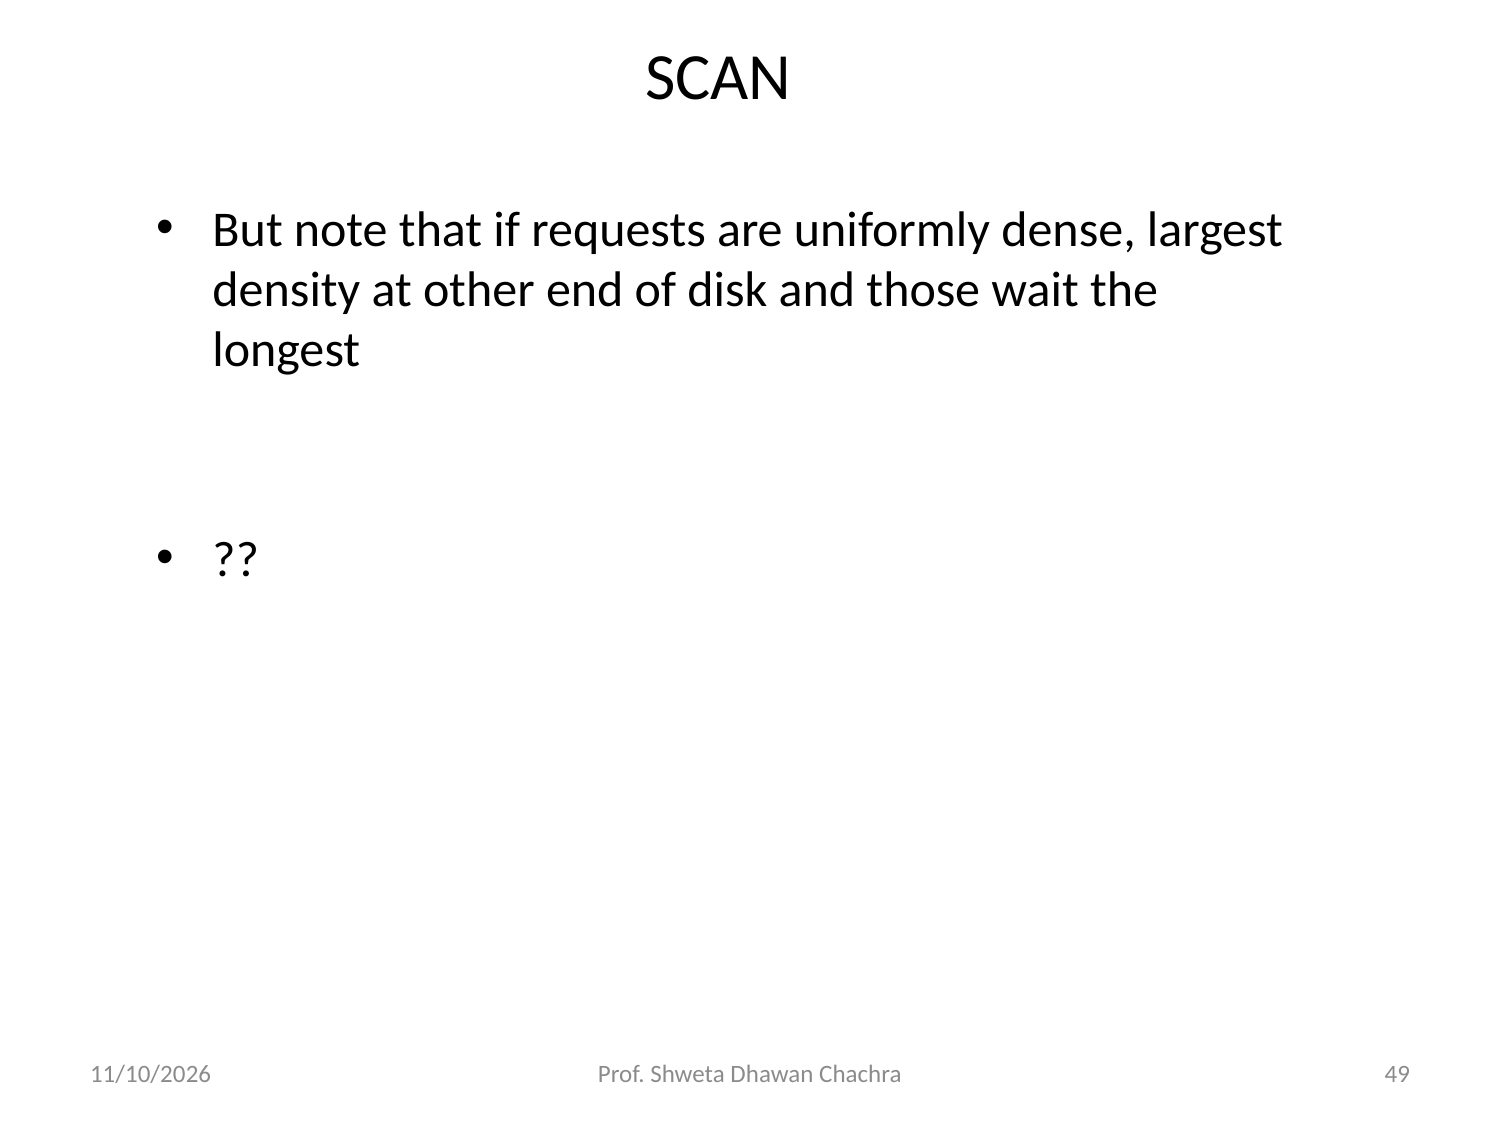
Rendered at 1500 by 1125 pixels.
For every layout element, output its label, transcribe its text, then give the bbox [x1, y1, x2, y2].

title SCAN [75, 25, 1362, 121]
slide_number 49 [1074, 1042, 1425, 1103]
list But note that if requests are uniformly dense, largest density at other end of disk and those wait the longest ?? [141, 188, 1324, 932]
footer Prof. Shweta Dhawan Chachra [512, 1042, 988, 1103]
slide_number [75, 1042, 425, 1103]
